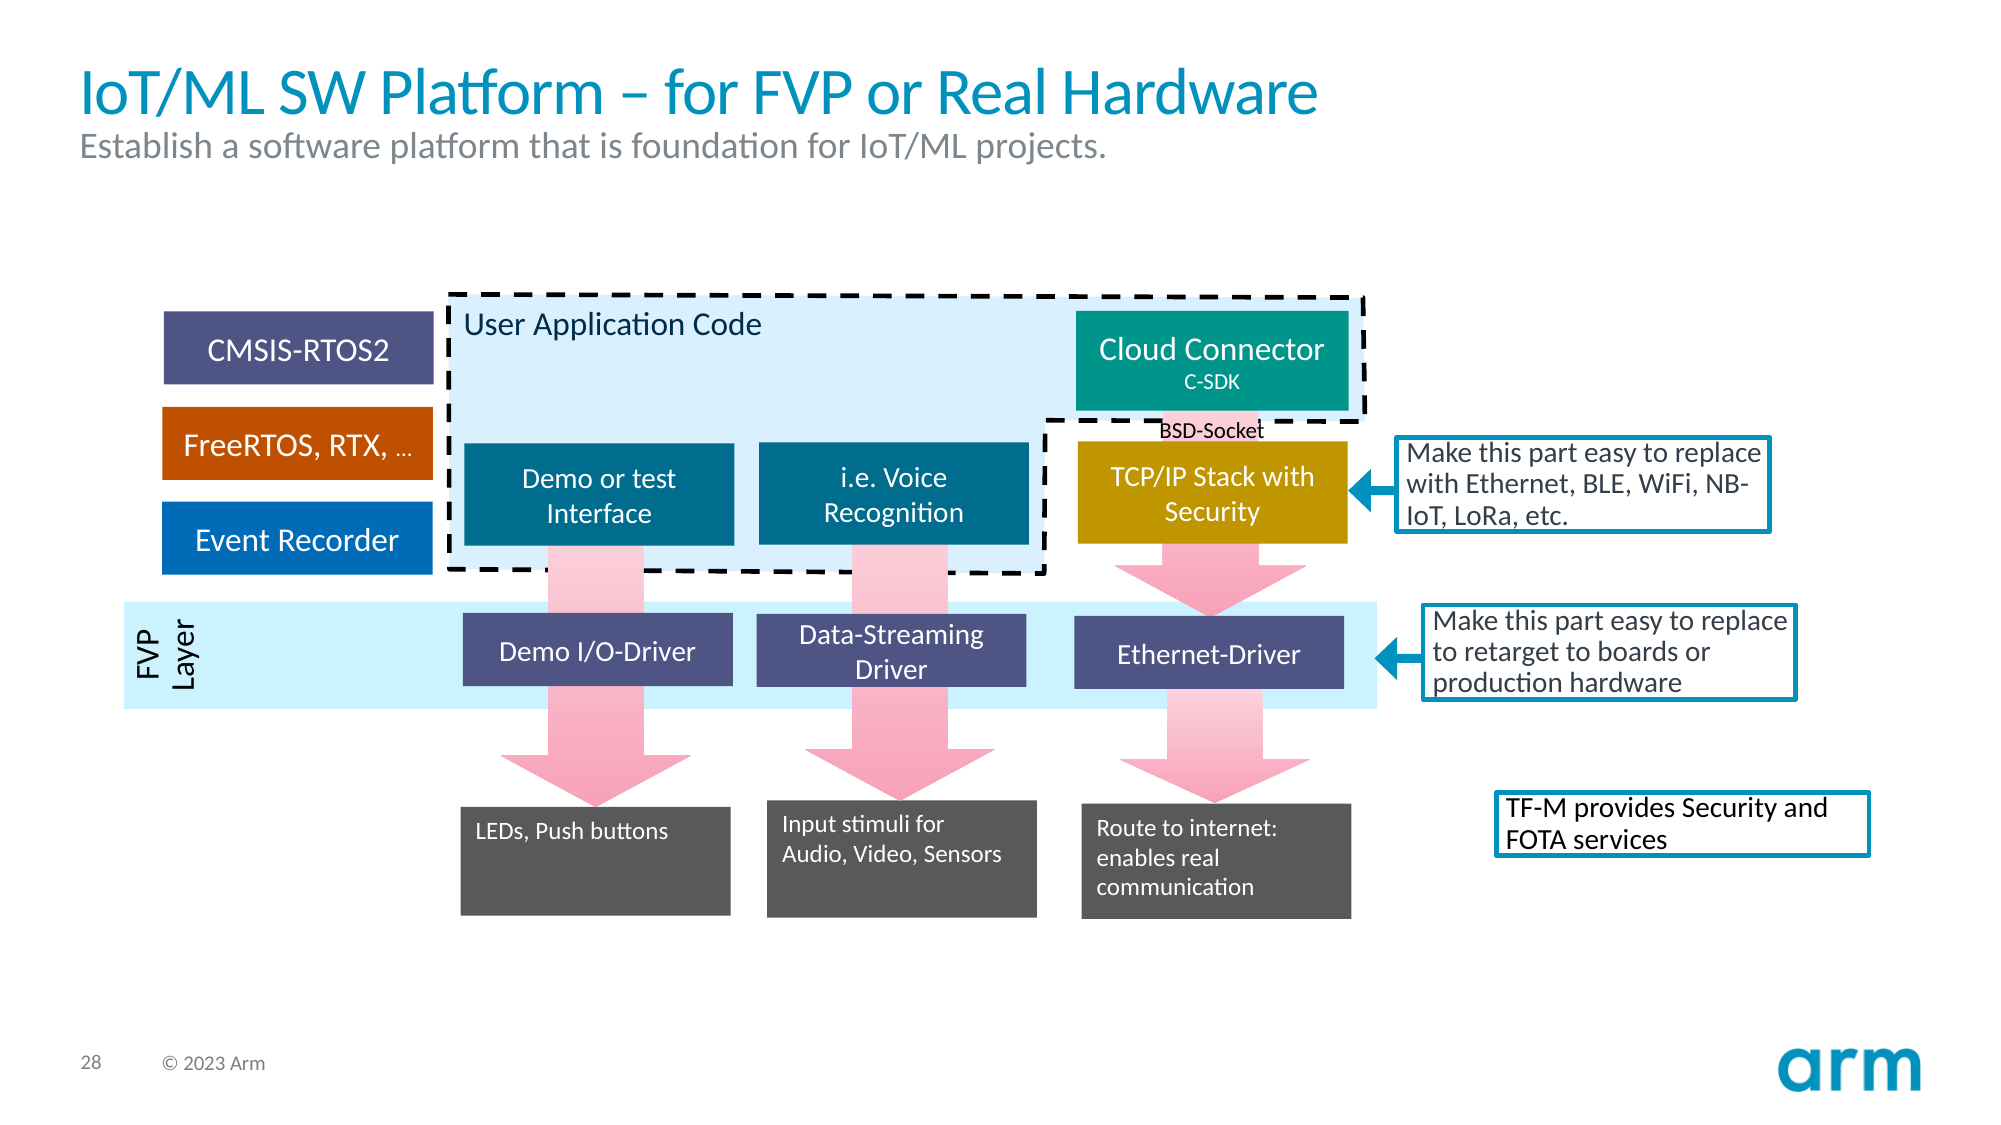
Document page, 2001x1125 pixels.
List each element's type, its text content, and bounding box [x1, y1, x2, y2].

text_box Demo or test Interface [464, 443, 735, 546]
text_box User Application Code [448, 294, 1366, 574]
text_box FVP Layer [123, 601, 548, 709]
text_box BSD-Socket [1078, 413, 1339, 441]
text_box [1372, 634, 1423, 683]
text_box TCP/IP Stack with Security [1077, 441, 1348, 544]
text_box [1346, 466, 1396, 515]
text_box [804, 687, 995, 801]
text_box FVP Layer [1217, 601, 1378, 709]
text_box [1115, 544, 1306, 615]
text_box Event Recorder [162, 501, 433, 575]
text_box Input stimuli for Audio, Video, Sensors [767, 800, 1037, 918]
text_box [1119, 689, 1310, 803]
text_box Data-Streaming Driver [756, 613, 1027, 687]
list Establish a software platform that is foundation for IoT/ML projects. [79, 120, 1922, 178]
picture [1777, 1047, 1922, 1093]
text_box TF-M provides Security and FOTA services [1496, 792, 1870, 856]
text_box Make this part easy to replace to retarget to boards or production hardware [1423, 605, 1796, 700]
title IoT/ML SW Platform – for FVP or Real Hardware [79, 60, 1921, 120]
text_box Make this part easy to replace with Ethernet, BLE, WiFi, NB-IoT, LoRa, etc. [1396, 437, 1770, 532]
text_box Route to internet: enables real communication [1081, 803, 1352, 919]
text_box [548, 546, 644, 612]
text_box [852, 545, 948, 613]
text_box Ethernet-Driver [1074, 615, 1345, 689]
text_box FreeRTOS, RTX, … [162, 406, 433, 480]
text_box CMSIS-RTOS2 [163, 311, 434, 385]
text_box Demo I/O-Driver [462, 612, 733, 687]
text_box LEDs, Push buttons [460, 806, 731, 916]
text_box [500, 687, 691, 807]
text_box i.e. Voice Recognition [759, 442, 1029, 545]
text_box FVP Layer [948, 601, 1204, 709]
text_box FVP Layer [644, 601, 852, 709]
text_box Cloud Connector C-SDK [1076, 310, 1349, 411]
